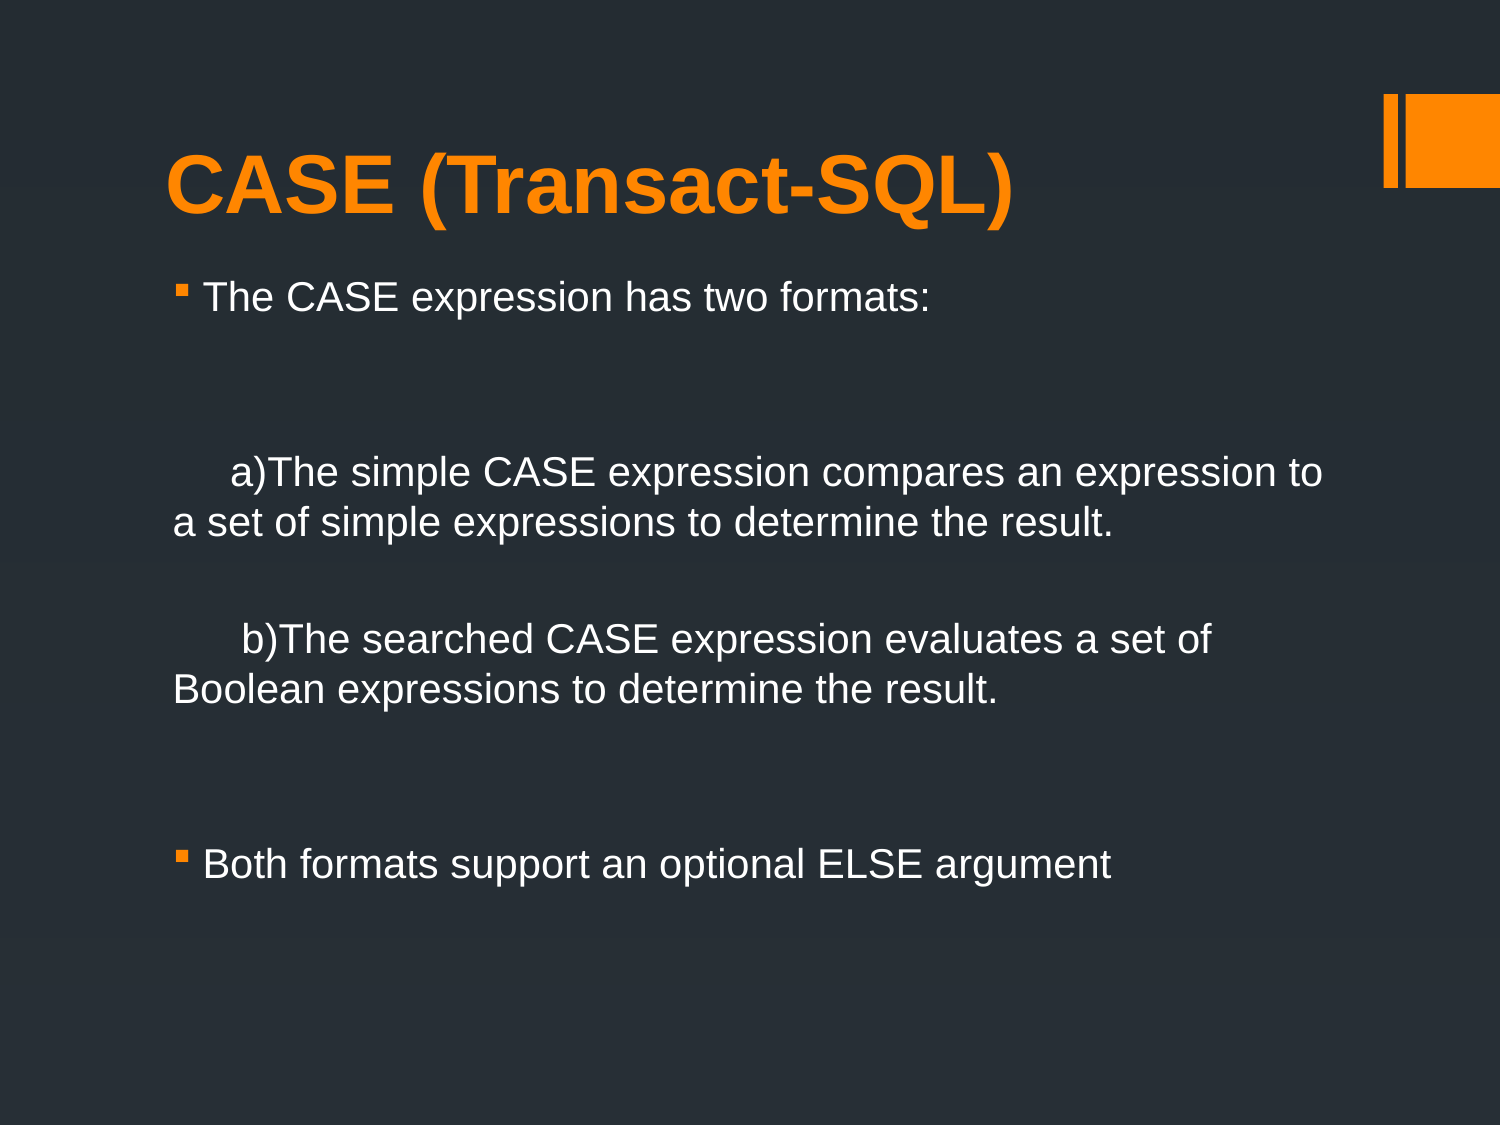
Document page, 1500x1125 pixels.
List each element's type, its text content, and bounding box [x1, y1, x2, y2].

list The CASE expression has two formats: a)The simple CASE expression compares an expression to a set of simple expressions to determine the result. b)The searched CASE expression evaluates a set of Boolean expressions to determine the result. Both formats support an optional ELSE argument [150, 262, 1350, 1035]
title CASE (Transact-SQL) [150, 87, 1350, 238]
